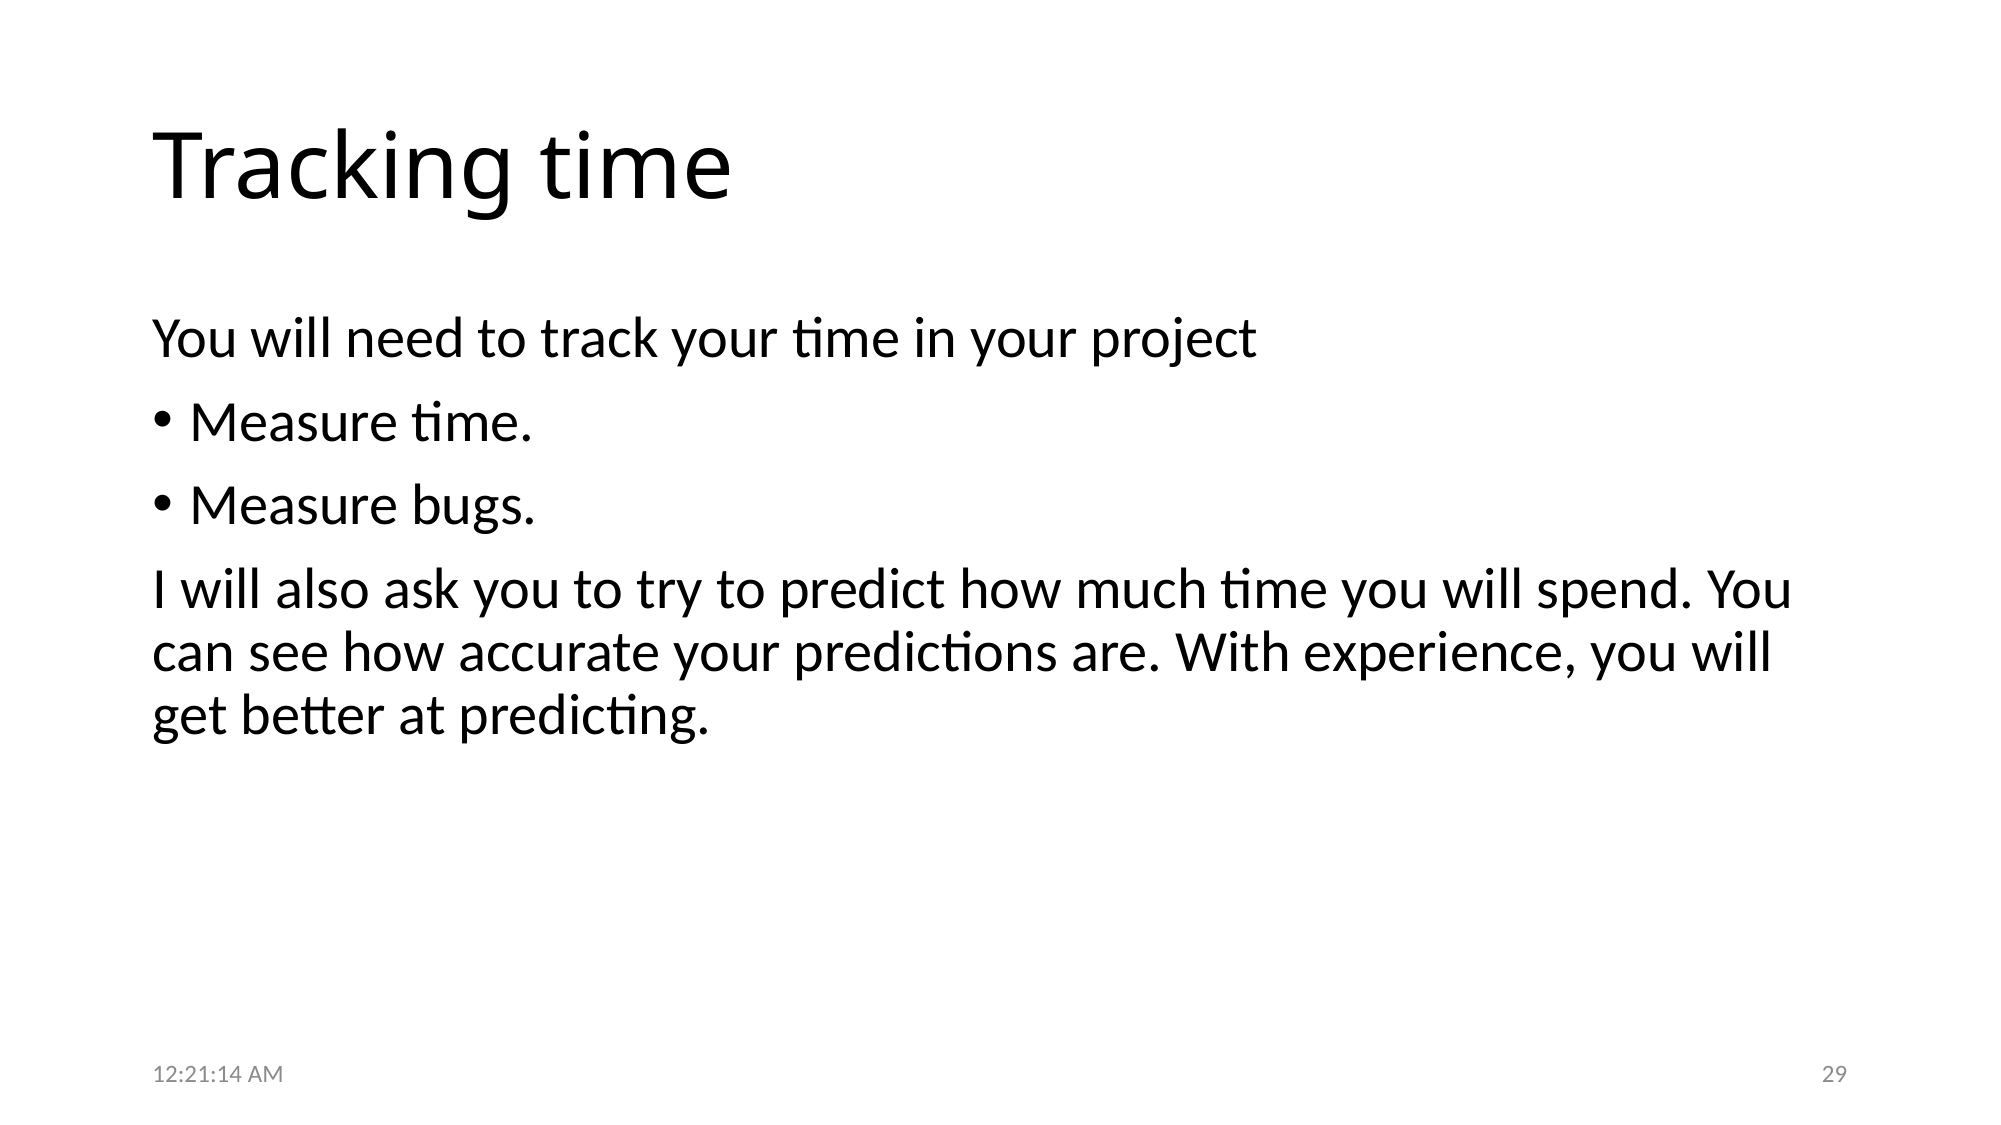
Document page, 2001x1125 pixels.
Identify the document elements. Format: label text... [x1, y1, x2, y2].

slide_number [137, 1042, 588, 1103]
slide_number 29 [1412, 1042, 1863, 1103]
title Tracking time [137, 59, 1863, 278]
list You will need to track your time in your project Measure time. Measure bugs. I will also ask you to try to predict how much time you will spend. You can see how accurate your predictions are. With experience, you will get better at predicting. [137, 299, 1863, 1014]
